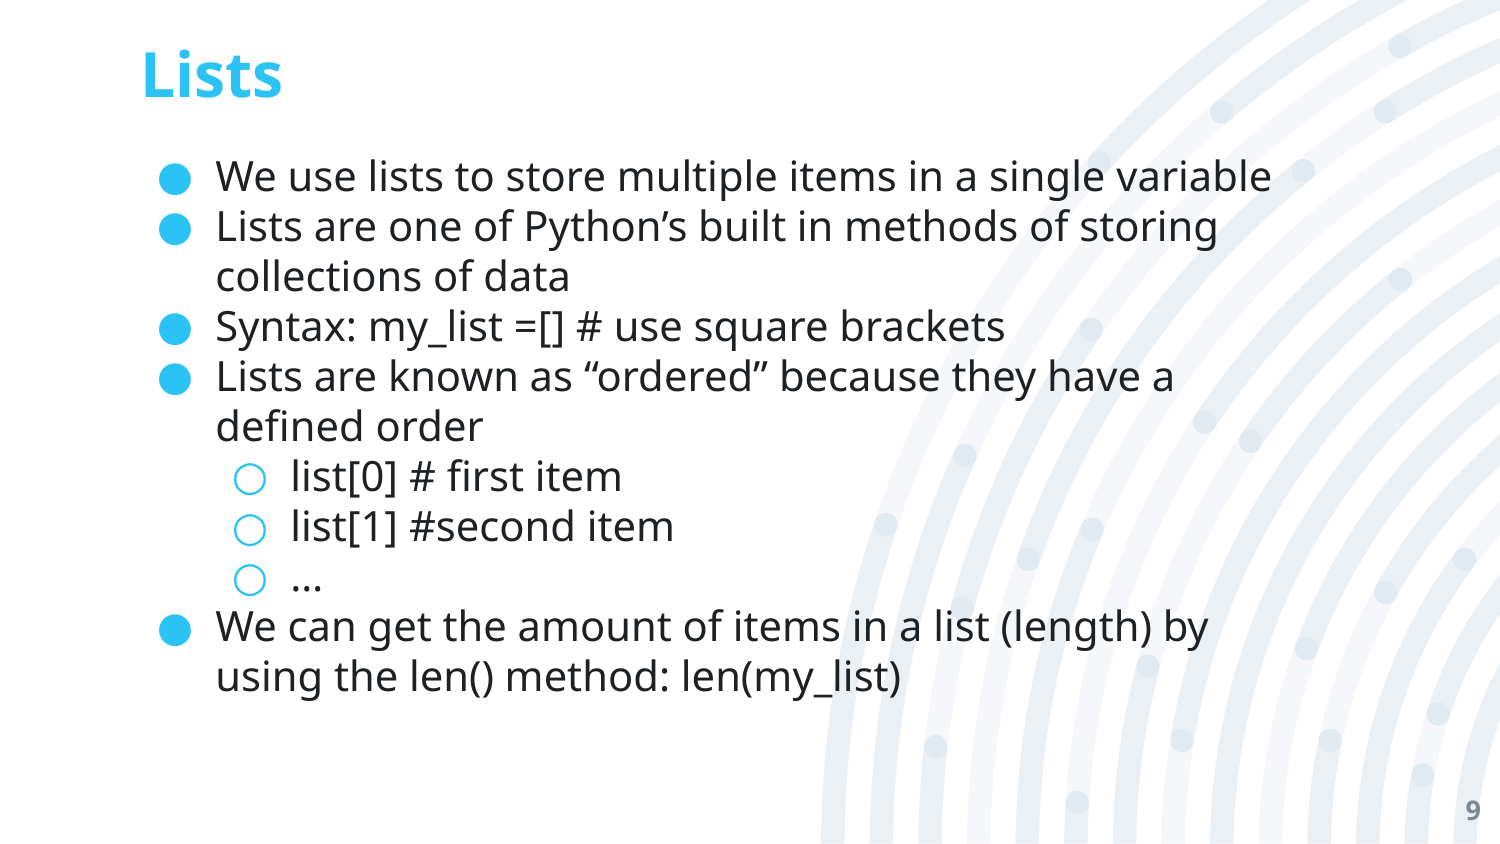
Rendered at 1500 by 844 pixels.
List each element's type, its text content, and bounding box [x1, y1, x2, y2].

list We use lists to store multiple items in a single variable Lists are one of Python’s built in methods of storing collections of data Syntax: my_list =[] # use square brackets Lists are known as “ordered” because they have a defined order list[0] # first item list[1] #second item … We can get the amount of items in a list (length) by using the len() method: len(my_list) [140, 149, 1294, 788]
slide_number ‹#› [1391, 779, 1482, 844]
title Lists [140, 46, 1360, 112]
